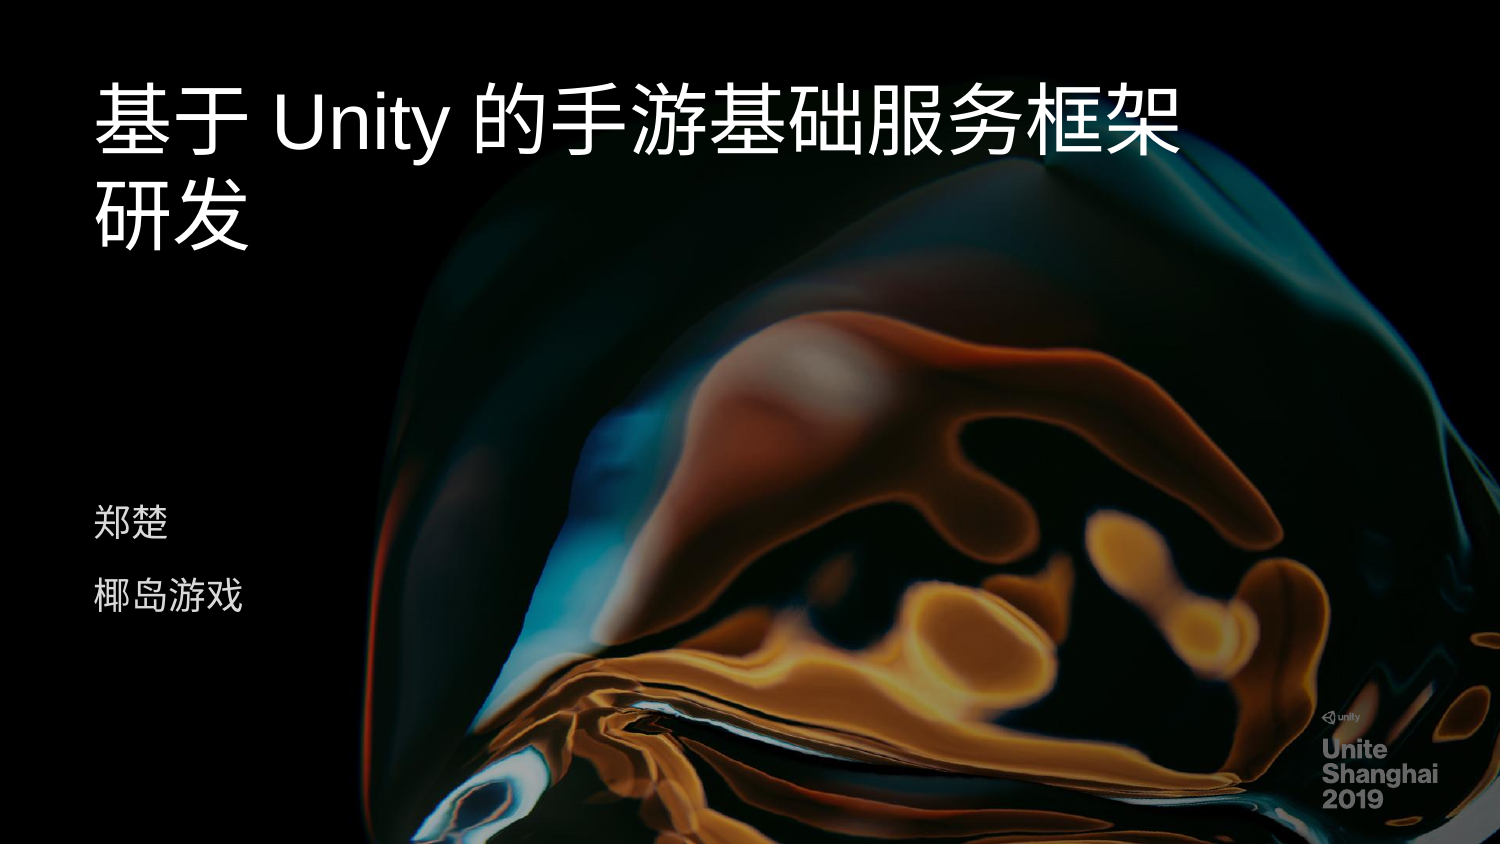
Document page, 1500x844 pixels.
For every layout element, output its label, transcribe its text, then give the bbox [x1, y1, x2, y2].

picture [0, 0, 1500, 844]
title 基于Unity的手游基础服务框架研发 [93, 70, 1198, 432]
list 郑楚 椰岛游戏 [93, 492, 1063, 739]
